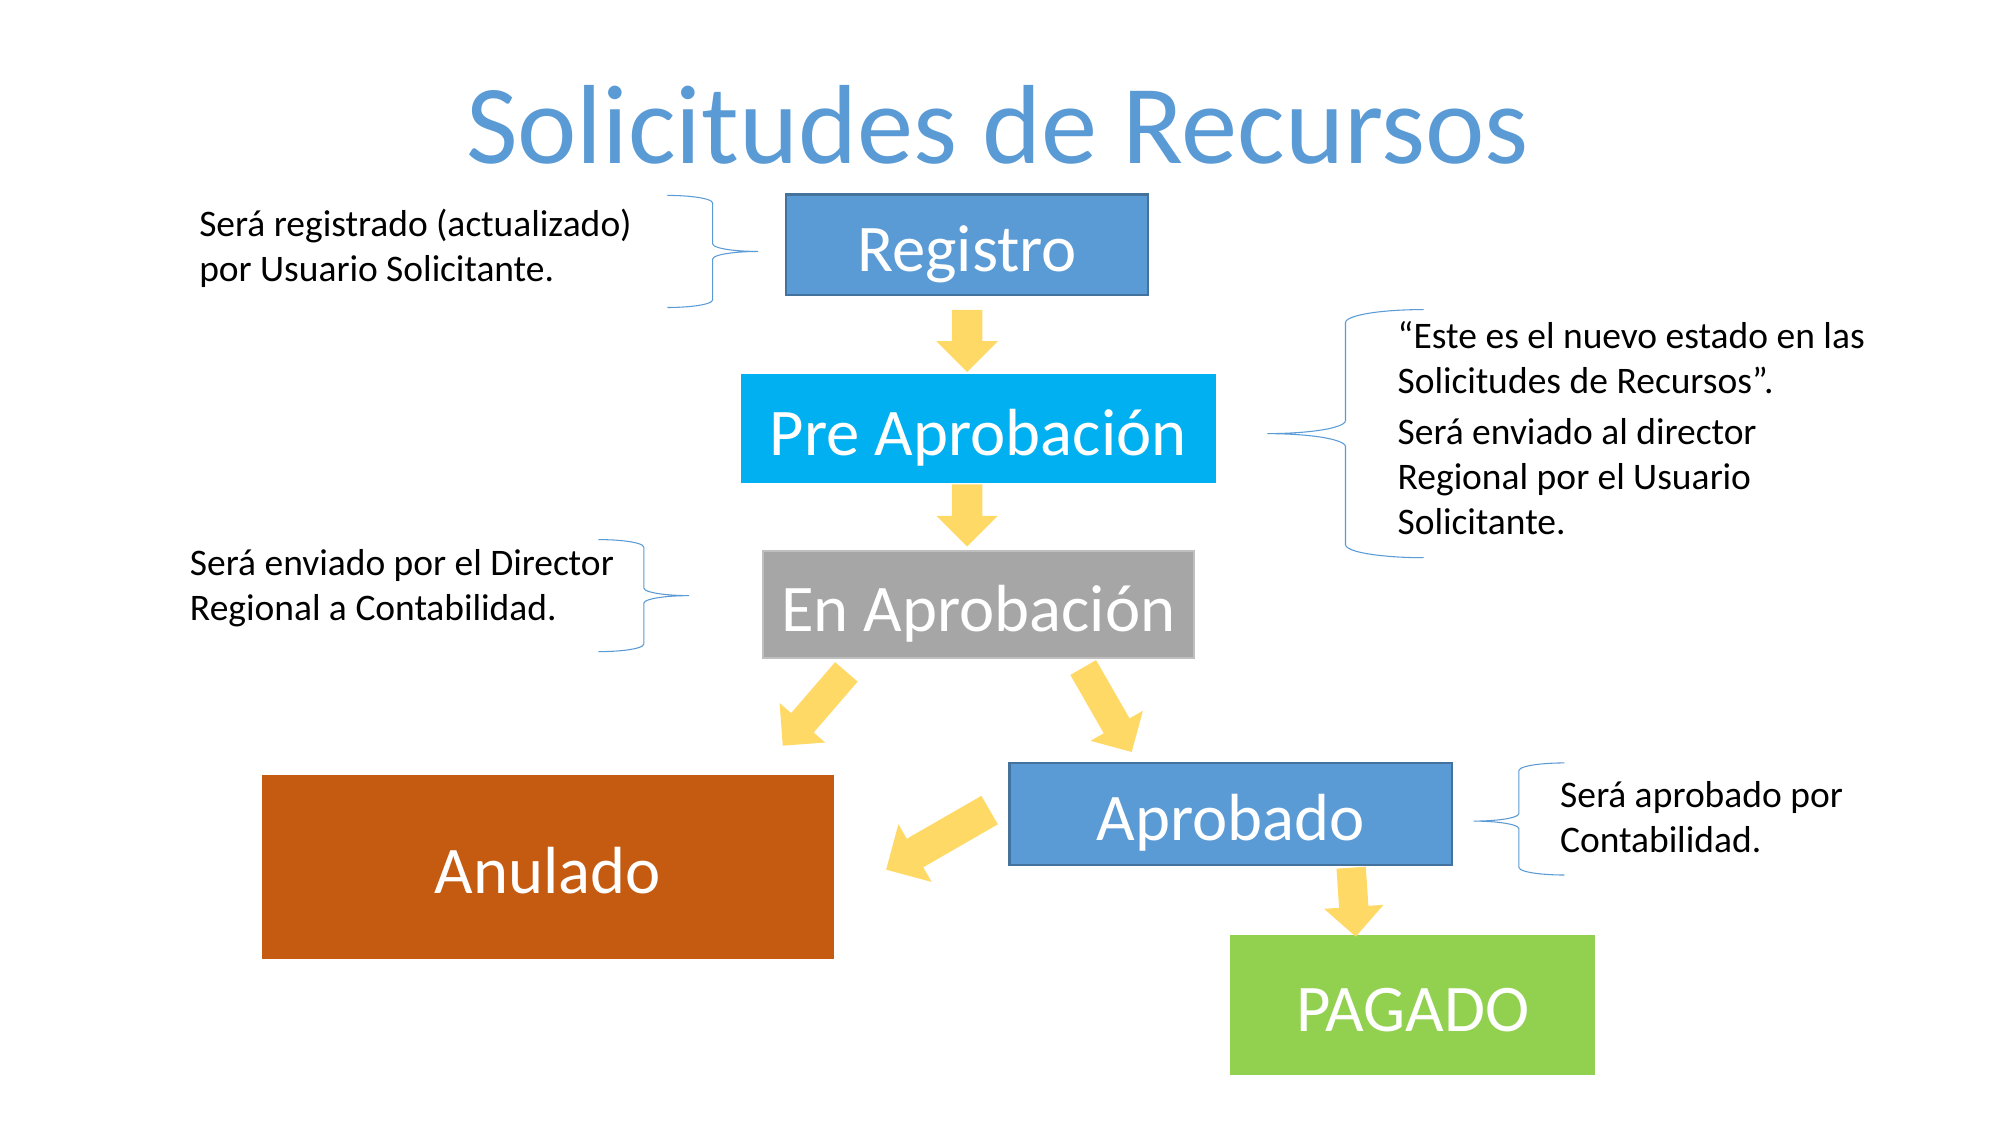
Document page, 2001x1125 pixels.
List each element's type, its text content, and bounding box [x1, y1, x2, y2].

text_box [598, 546, 690, 653]
text_box [1473, 763, 1565, 876]
text_box Pre Aprobación [741, 374, 1216, 483]
text_box Solicitudes de Recursos [450, 43, 1545, 193]
text_box [667, 194, 759, 309]
text_box [1324, 866, 1384, 937]
text_box [1267, 309, 1424, 559]
text_box [779, 662, 858, 746]
text_box “Este es el nuevo estado en las Solicitudes de Recursos”. [1382, 303, 1930, 409]
text_box Será registrado (actualizado) por Usuario Solicitante. [184, 191, 654, 297]
text_box En Aprobación [762, 550, 1195, 659]
text_box Será enviado por el Director Regional a Contabilidad. [175, 530, 644, 635]
text_box [936, 484, 998, 547]
text_box Será aprobado por Contabilidad. [1545, 762, 2000, 868]
text_box [886, 795, 998, 882]
text_box [1070, 660, 1143, 752]
text_box Será enviado al director Regional por el Usuario Solicitante. [1382, 399, 1852, 550]
text_box Aprobado [1008, 762, 1453, 866]
text_box [936, 309, 998, 373]
text_box PAGADO [1230, 935, 1595, 1075]
text_box Anulado [262, 775, 834, 959]
text_box Registro [785, 193, 1149, 296]
